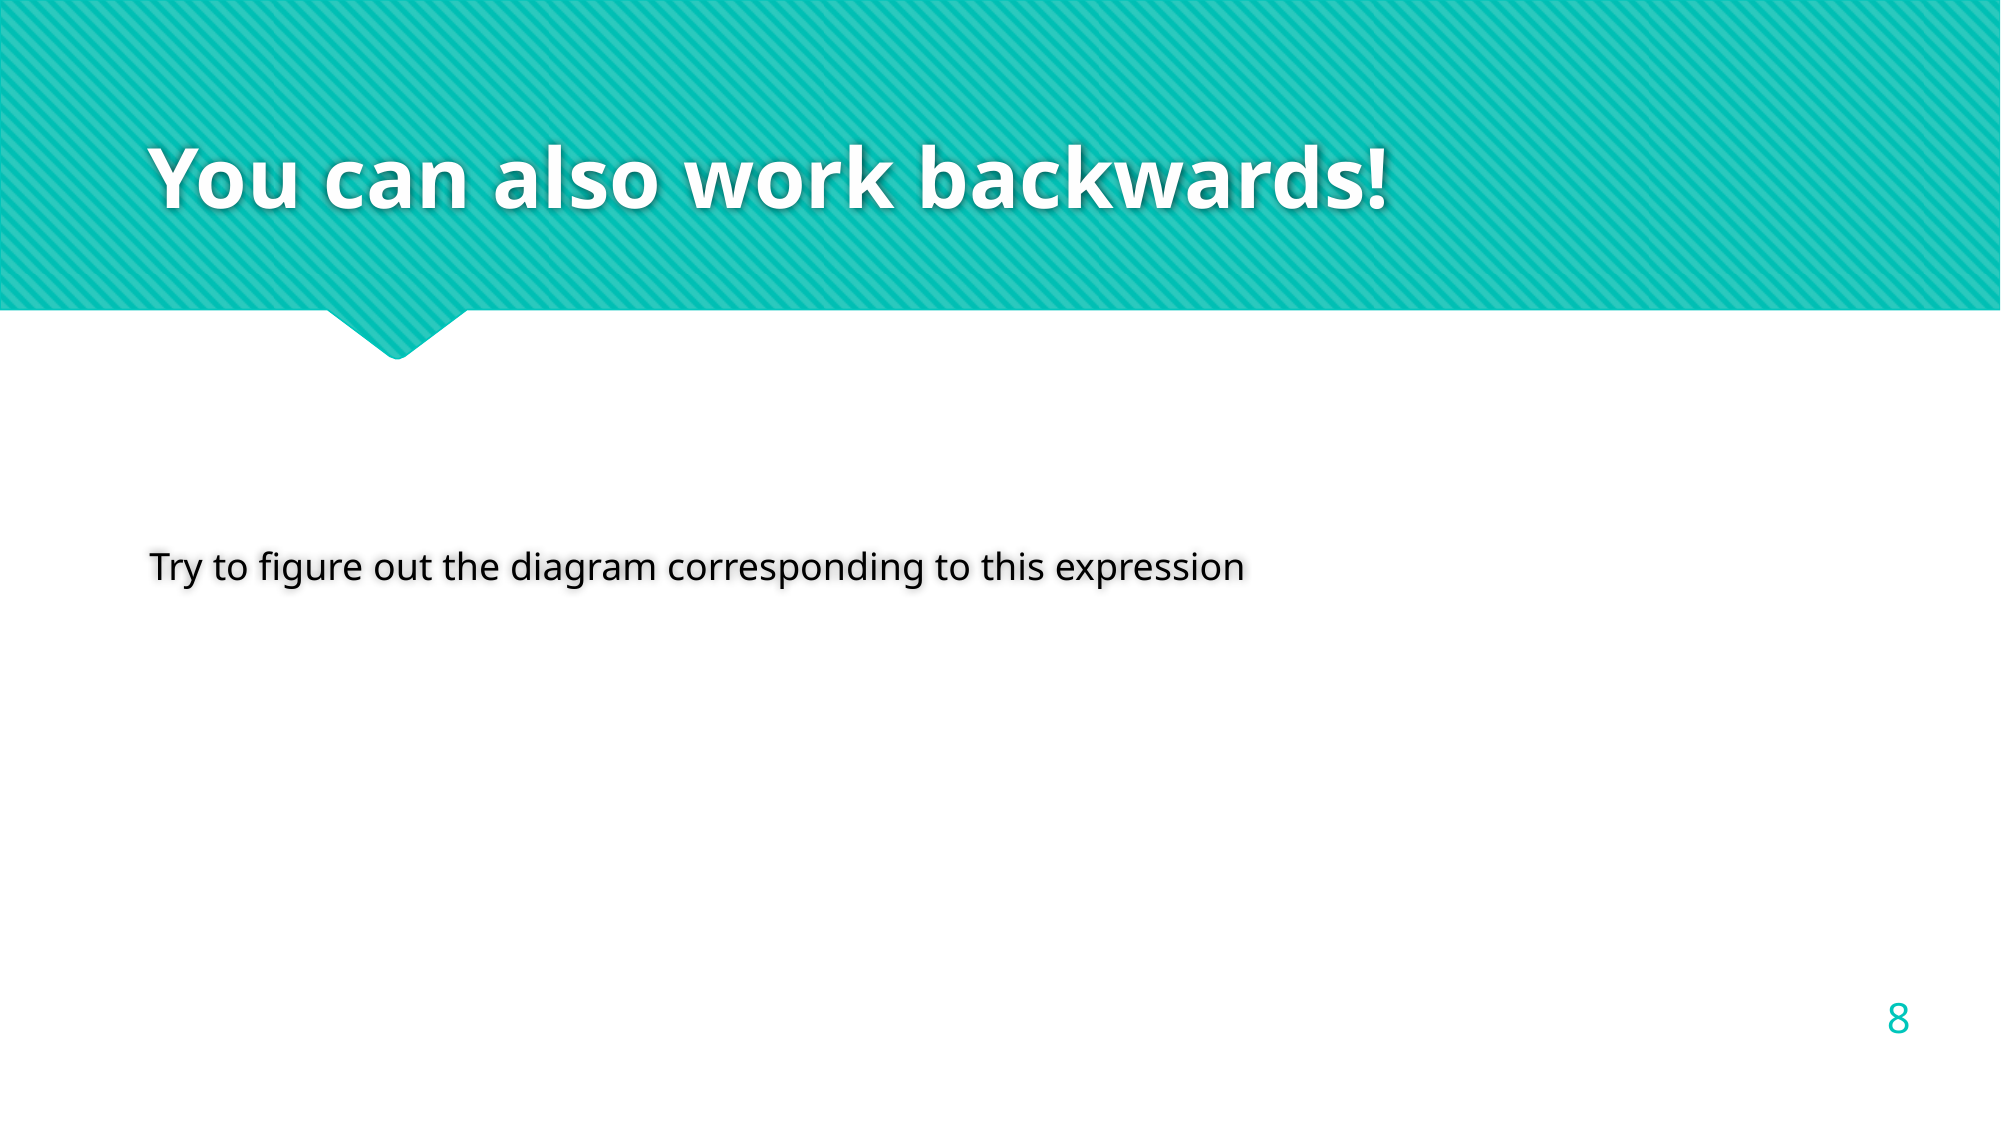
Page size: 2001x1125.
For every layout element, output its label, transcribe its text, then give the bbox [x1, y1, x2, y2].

slide_number 8 [1751, 970, 1926, 1051]
title You can also work backwards! [132, 73, 1868, 233]
